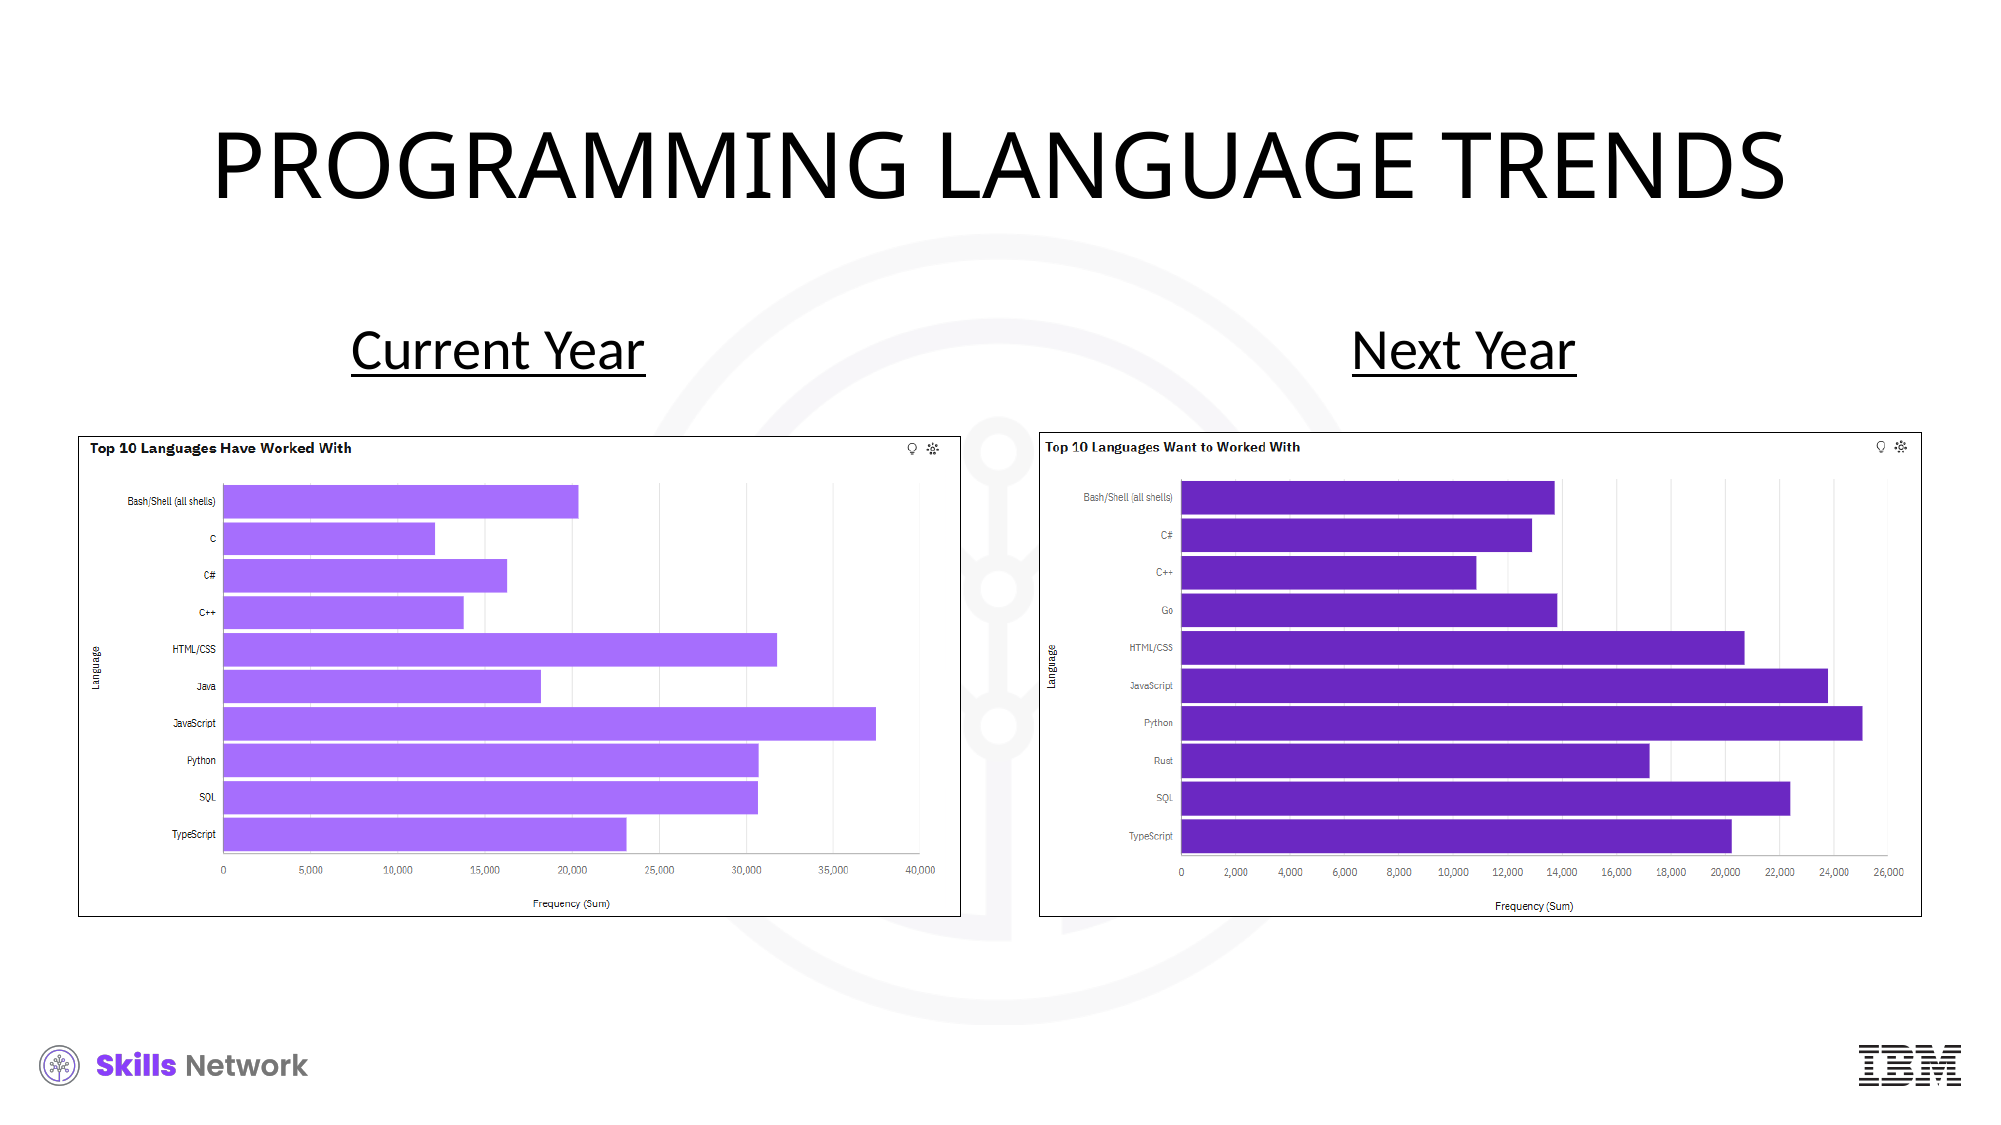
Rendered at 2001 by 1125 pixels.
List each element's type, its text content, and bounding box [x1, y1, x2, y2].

picture [1859, 1045, 1961, 1086]
title PROGRAMMING LANGUAGE TRENDS [137, 59, 1863, 278]
picture [1039, 432, 1922, 917]
picture [78, 436, 961, 917]
list Next Year [1336, 312, 1626, 395]
list Current Year [336, 312, 702, 395]
picture [39, 1045, 308, 1086]
